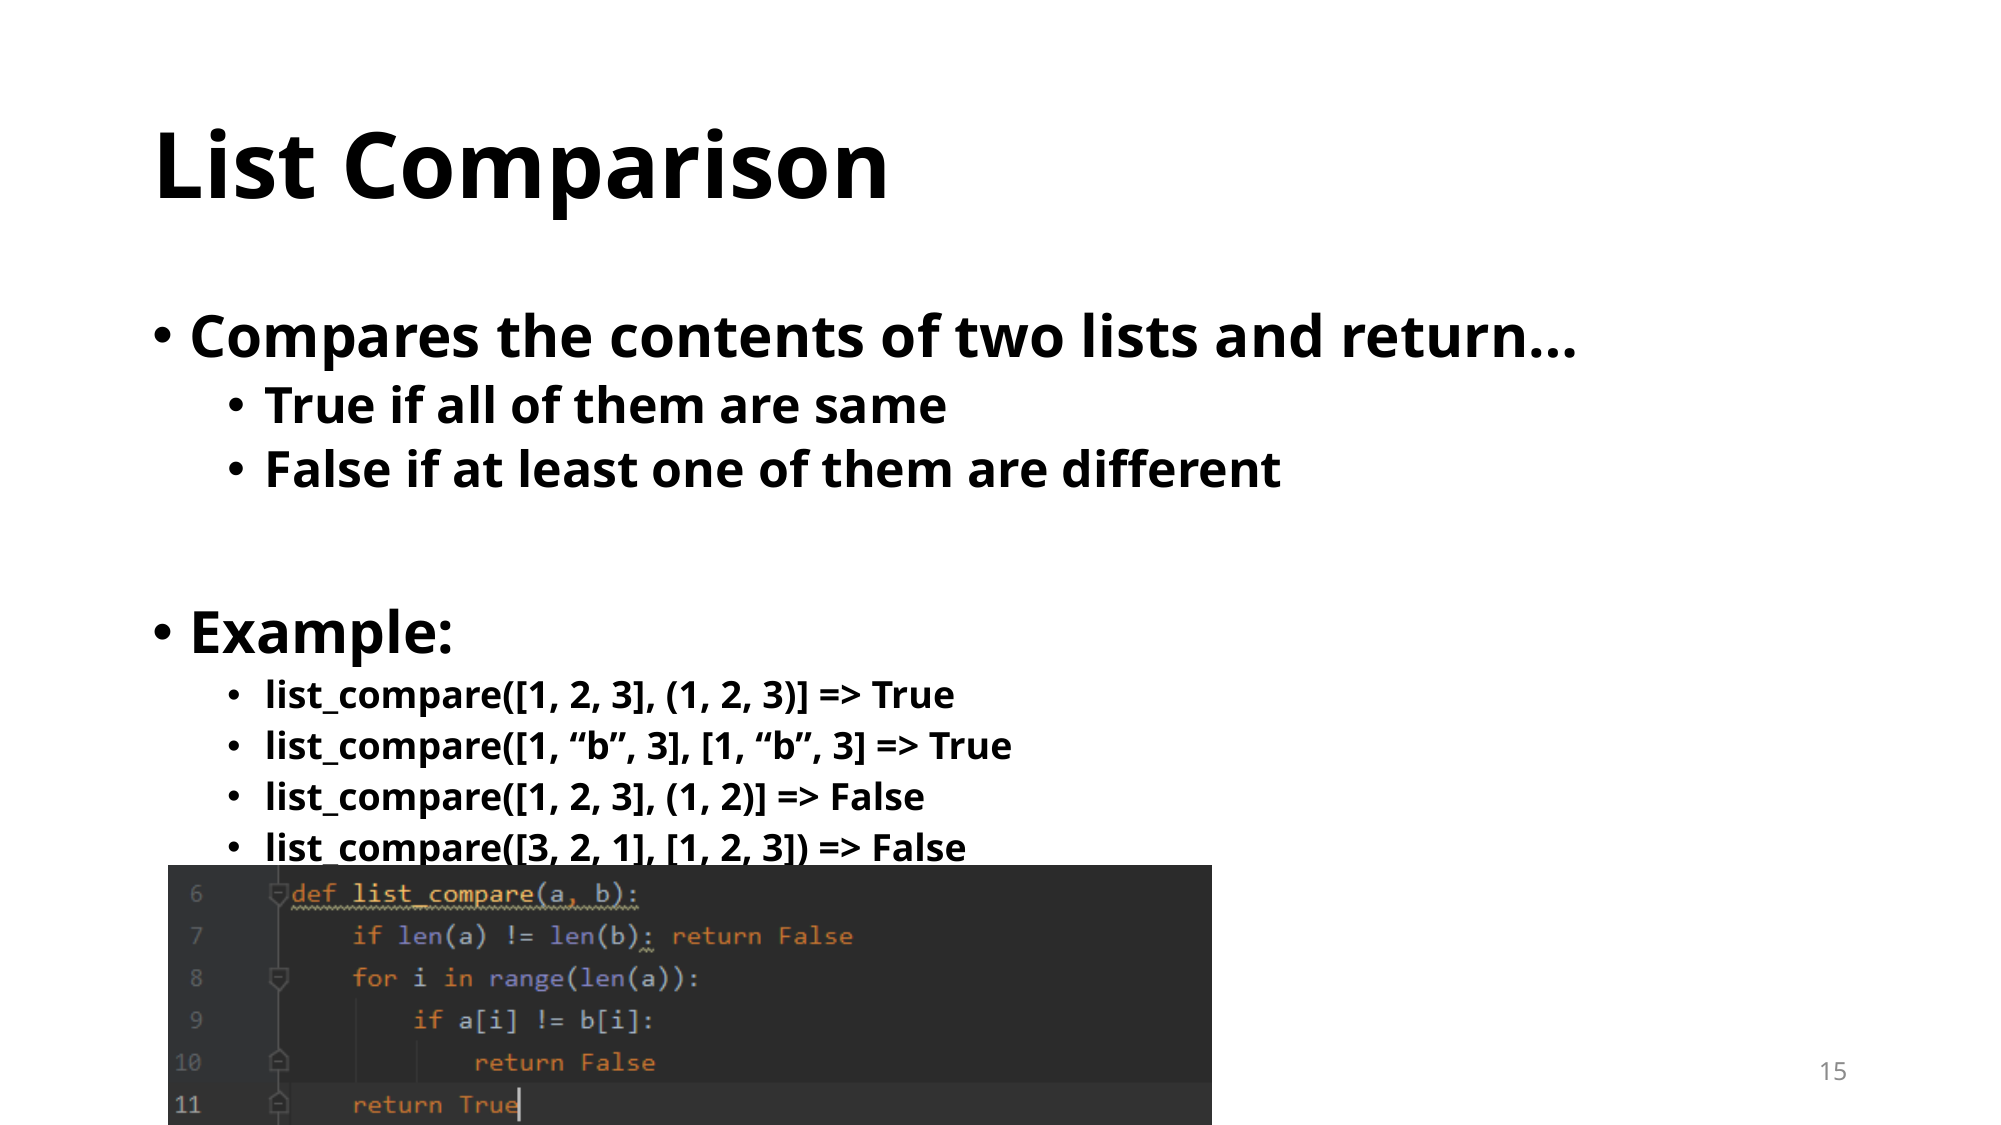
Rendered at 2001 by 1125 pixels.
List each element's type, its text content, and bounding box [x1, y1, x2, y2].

title List Comparison [137, 59, 1863, 278]
picture [168, 865, 1212, 1125]
slide_number 15 [1412, 1042, 1863, 1103]
list Compares the contents of two lists and return… True if all of them are same False if at least one of them are different Example: list_compare([1, 2, 3], (1, 2, 3)] => True list_compare([1, “b”, 3], [1, “b”, 3] => True list_compare([1, 2, 3], (1, 2)] => False list_compare([3, 2, 1], [1, 2, 3]) => False [137, 299, 1863, 1014]
